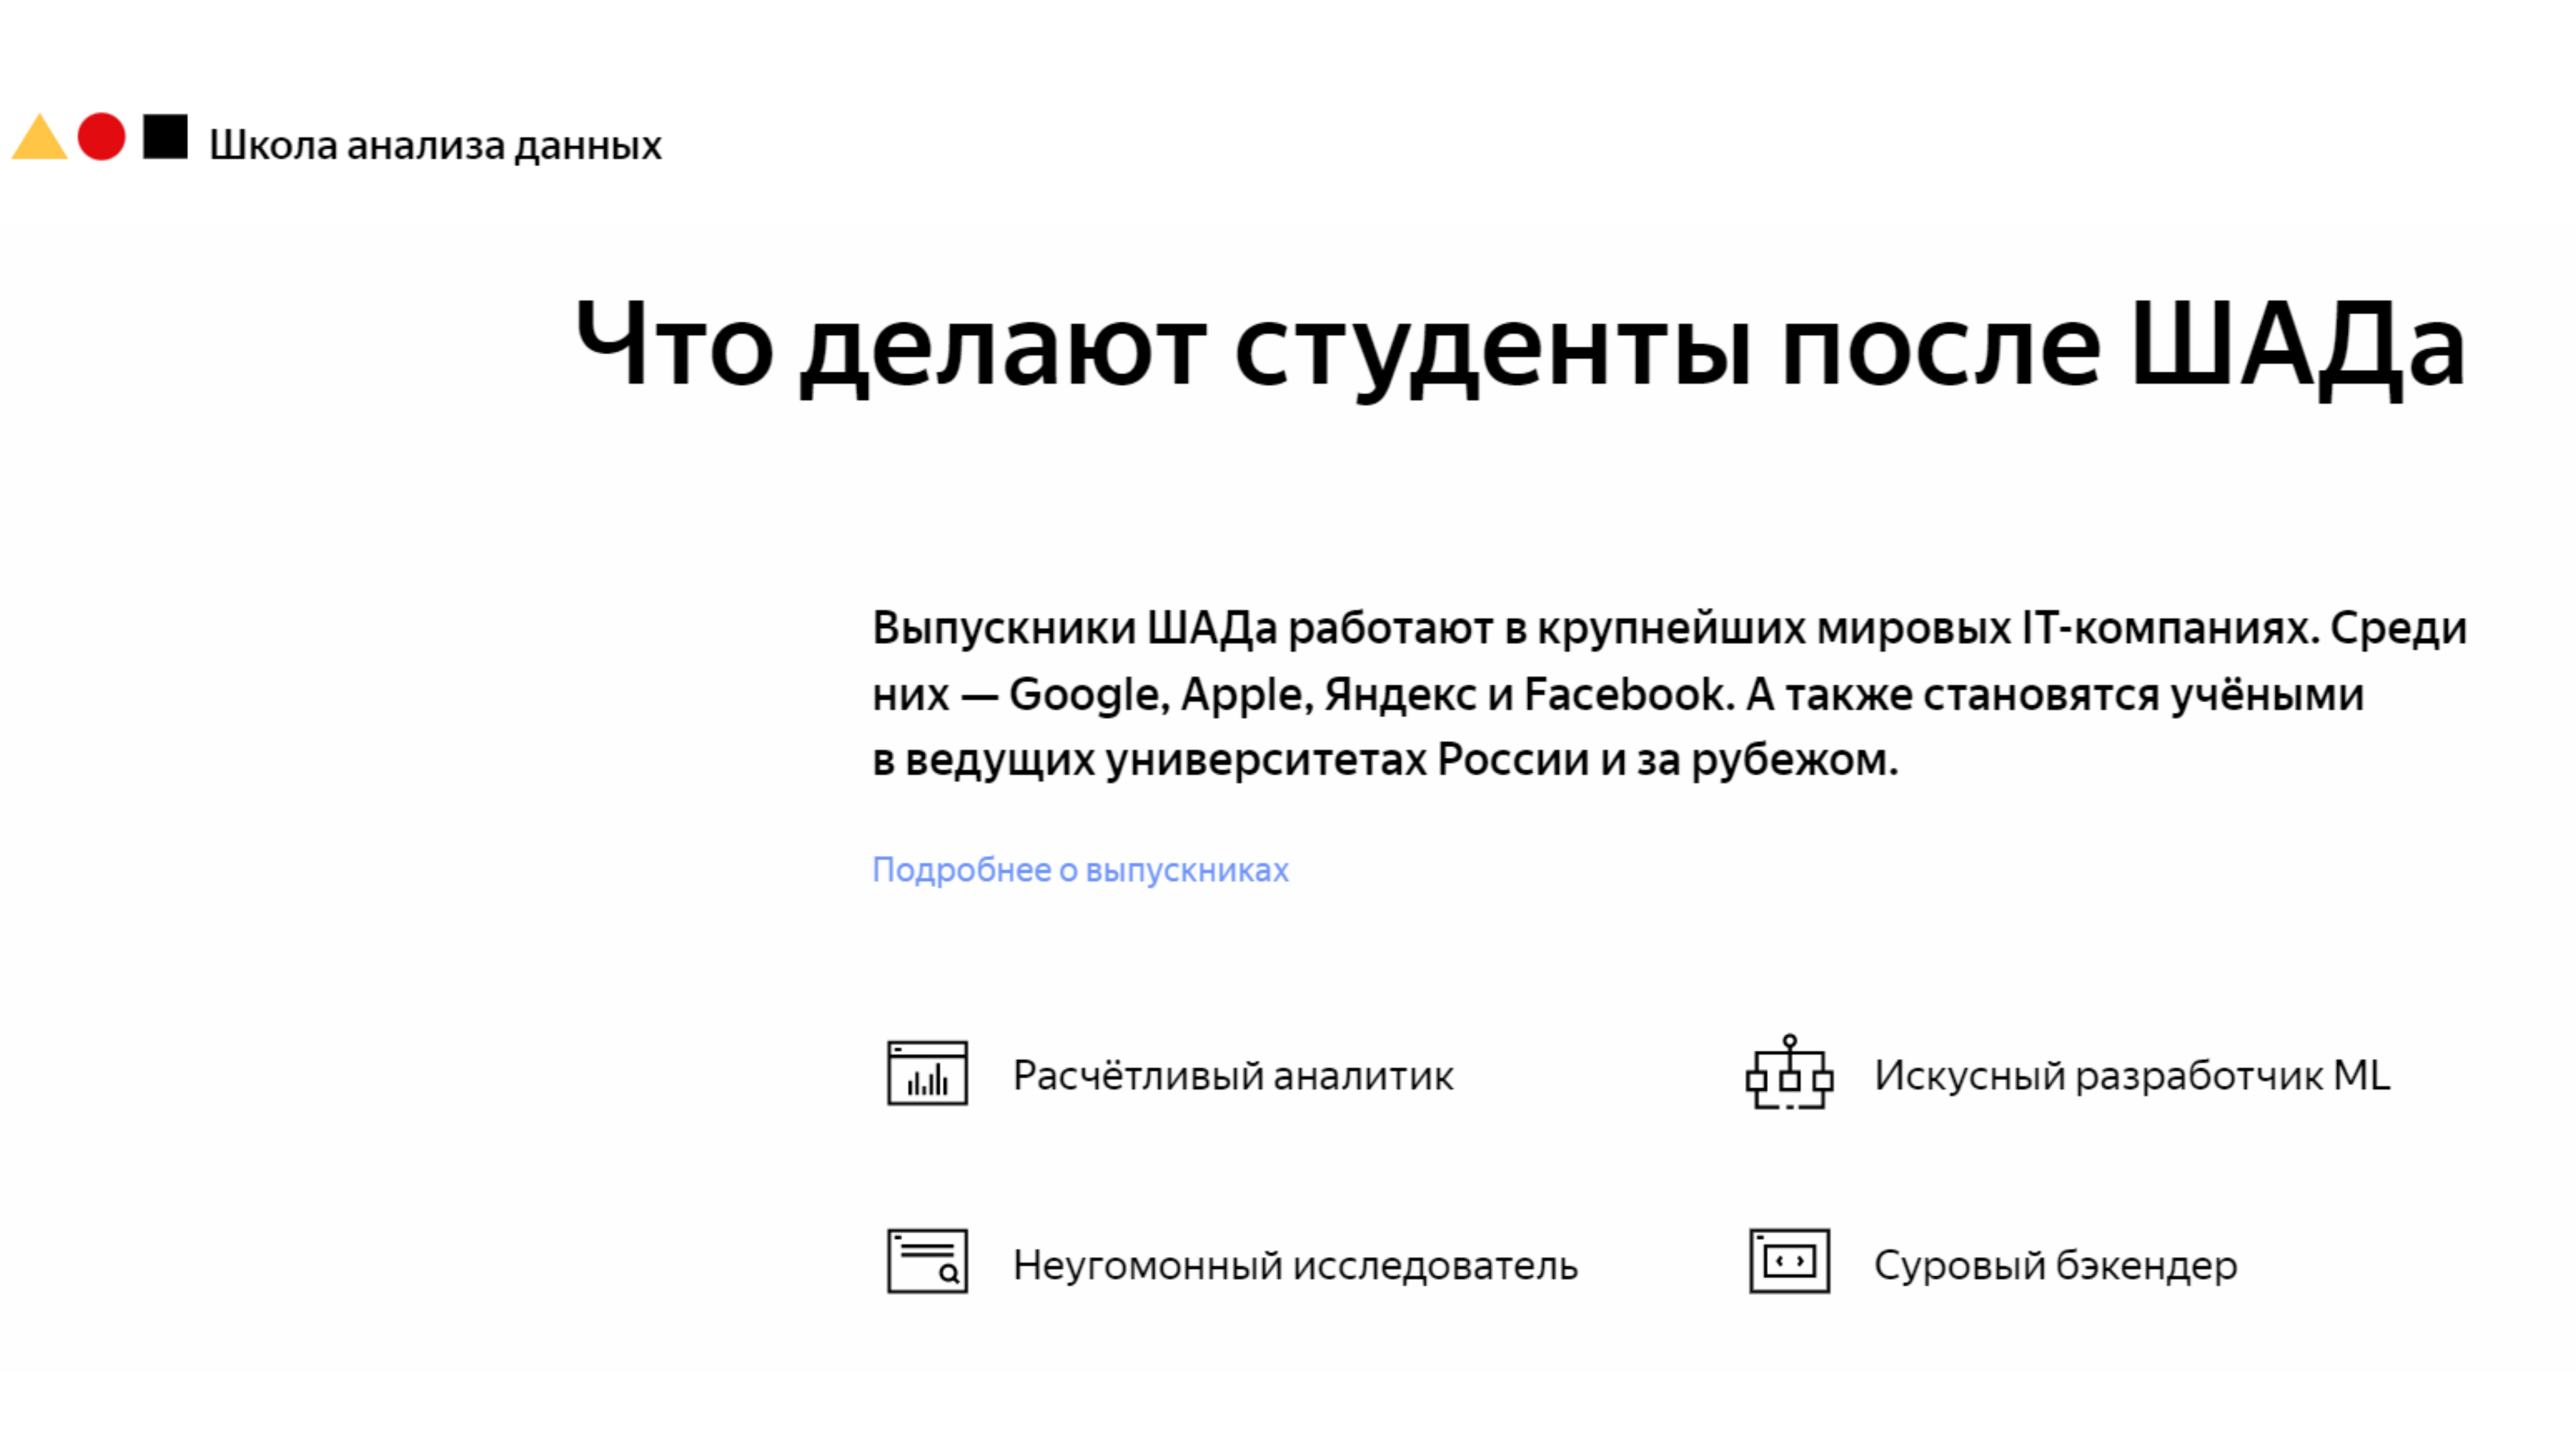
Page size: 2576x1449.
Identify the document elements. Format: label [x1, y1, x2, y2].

list [0, 78, 2576, 1373]
